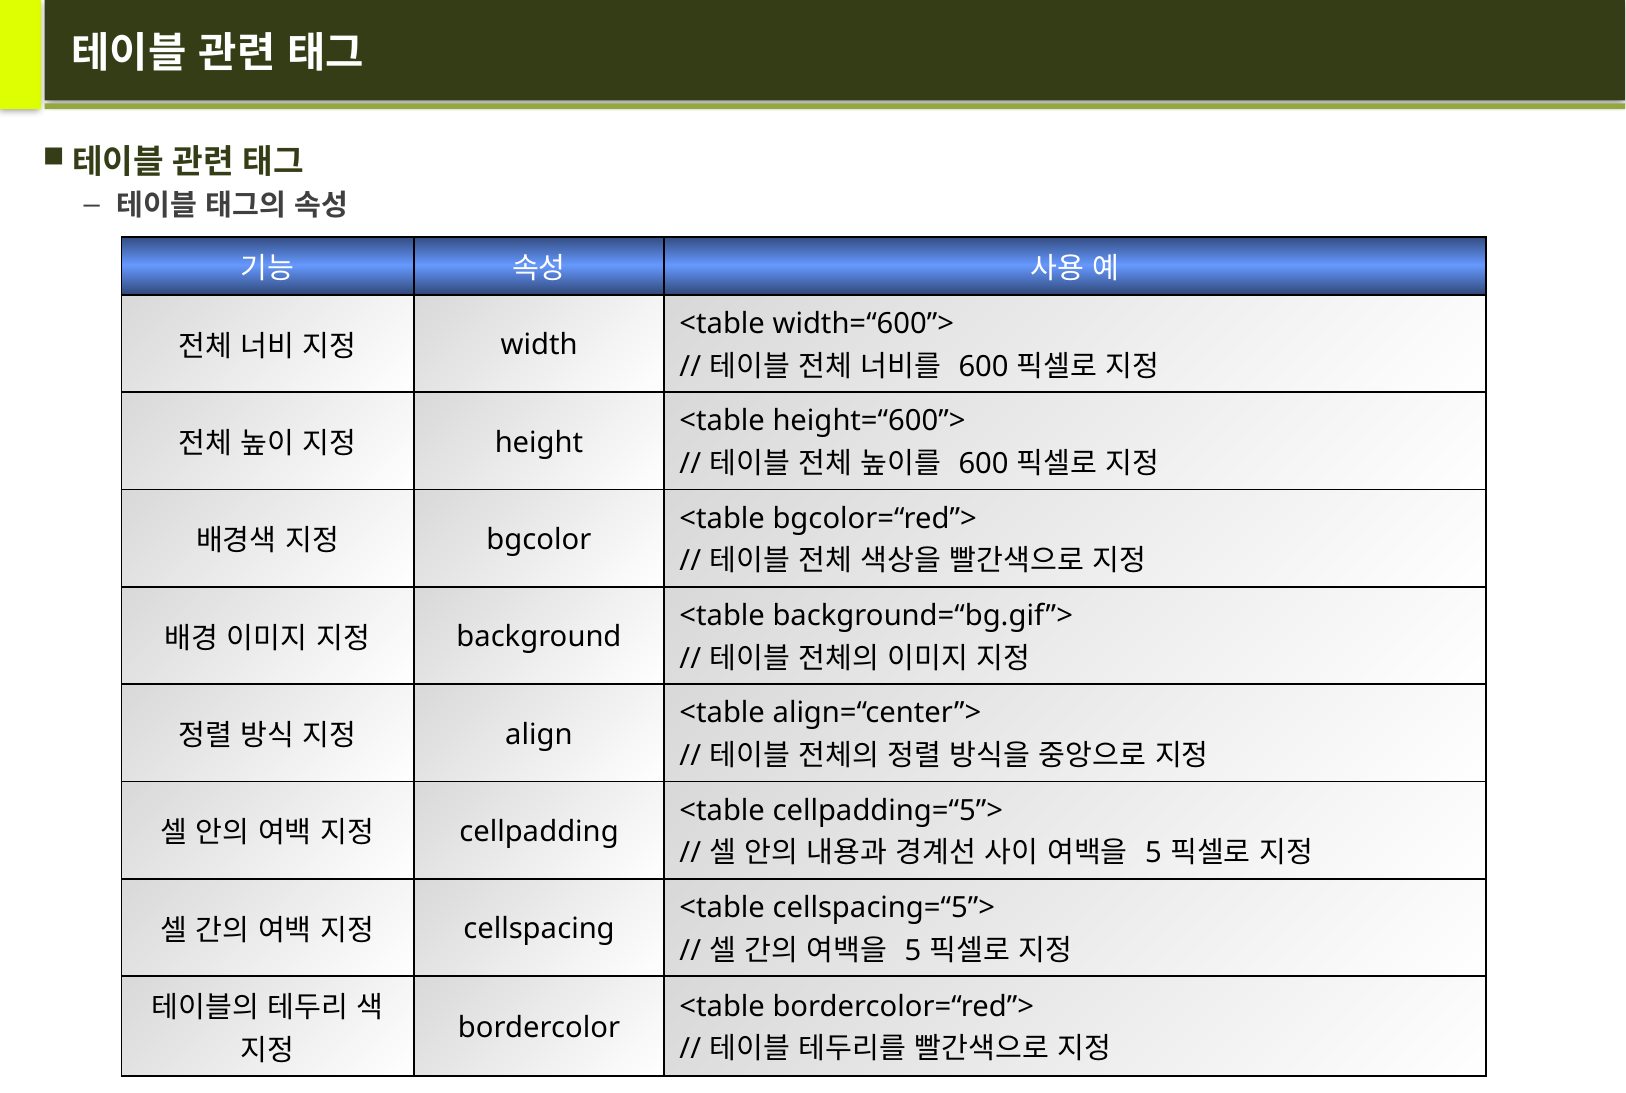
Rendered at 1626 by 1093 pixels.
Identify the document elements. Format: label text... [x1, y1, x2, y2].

table_cell bgcolor [415, 490, 663, 586]
list 테이블 관련 태그 테이블 태그의 속성 [27, 132, 1598, 1067]
table_cell 배경색 지정 [122, 490, 413, 586]
table_cell <table width=“600”> //테이블 전체 너비를 600픽셀로 지정 [665, 296, 1485, 391]
table_cell align [415, 685, 663, 781]
table_header 기능 [122, 238, 413, 294]
table_cell <table align=“center”> //테이블 전체의 정렬 방식을 중앙으로 지정 [665, 685, 1485, 781]
table_cell <table height=“600”> //테이블 전체 높이를 600픽셀로 지정 [665, 393, 1485, 489]
table_cell 정렬 방식 지정 [122, 685, 413, 781]
table_cell height [415, 393, 663, 489]
table_cell <table cellpadding=“5”> //셀 안의 내용과 경계선 사이 여백을 5픽셀로 지정 [665, 782, 1485, 878]
table_cell cellpadding [415, 782, 663, 878]
table_cell <table bgcolor=“red”> //테이블 전체 색상을 빨간색으로 지정 [665, 490, 1485, 586]
table_cell <table cellspacing=“5”> //셀 간의 여백을 5픽셀로 지정 [665, 880, 1485, 975]
table_cell <table background=“bg.gif”> //테이블 전체의 이미지 지정 [665, 588, 1485, 683]
title 테이블 관련 태그 [56, 0, 1604, 103]
table_cell 테이블의 테두리 색 지정 [122, 977, 413, 1075]
table_cell background [415, 588, 663, 683]
table_cell 셀 간의 여백 지정 [122, 880, 413, 975]
table_cell 셀 안의 여백 지정 [122, 782, 413, 878]
table_header 사용 예 [665, 238, 1485, 294]
table_cell 전체 높이 지정 [122, 393, 413, 489]
table_header 속성 [415, 238, 663, 294]
table_cell width [415, 296, 663, 391]
table_cell bordercolor [415, 977, 663, 1075]
table_cell 전체 너비 지정 [122, 296, 413, 391]
table_cell 배경 이미지 지정 [122, 588, 413, 683]
table_cell cellspacing [415, 880, 663, 975]
table_cell <table bordercolor=“red”> //테이블 테두리를 빨간색으로 지정 [665, 977, 1485, 1075]
